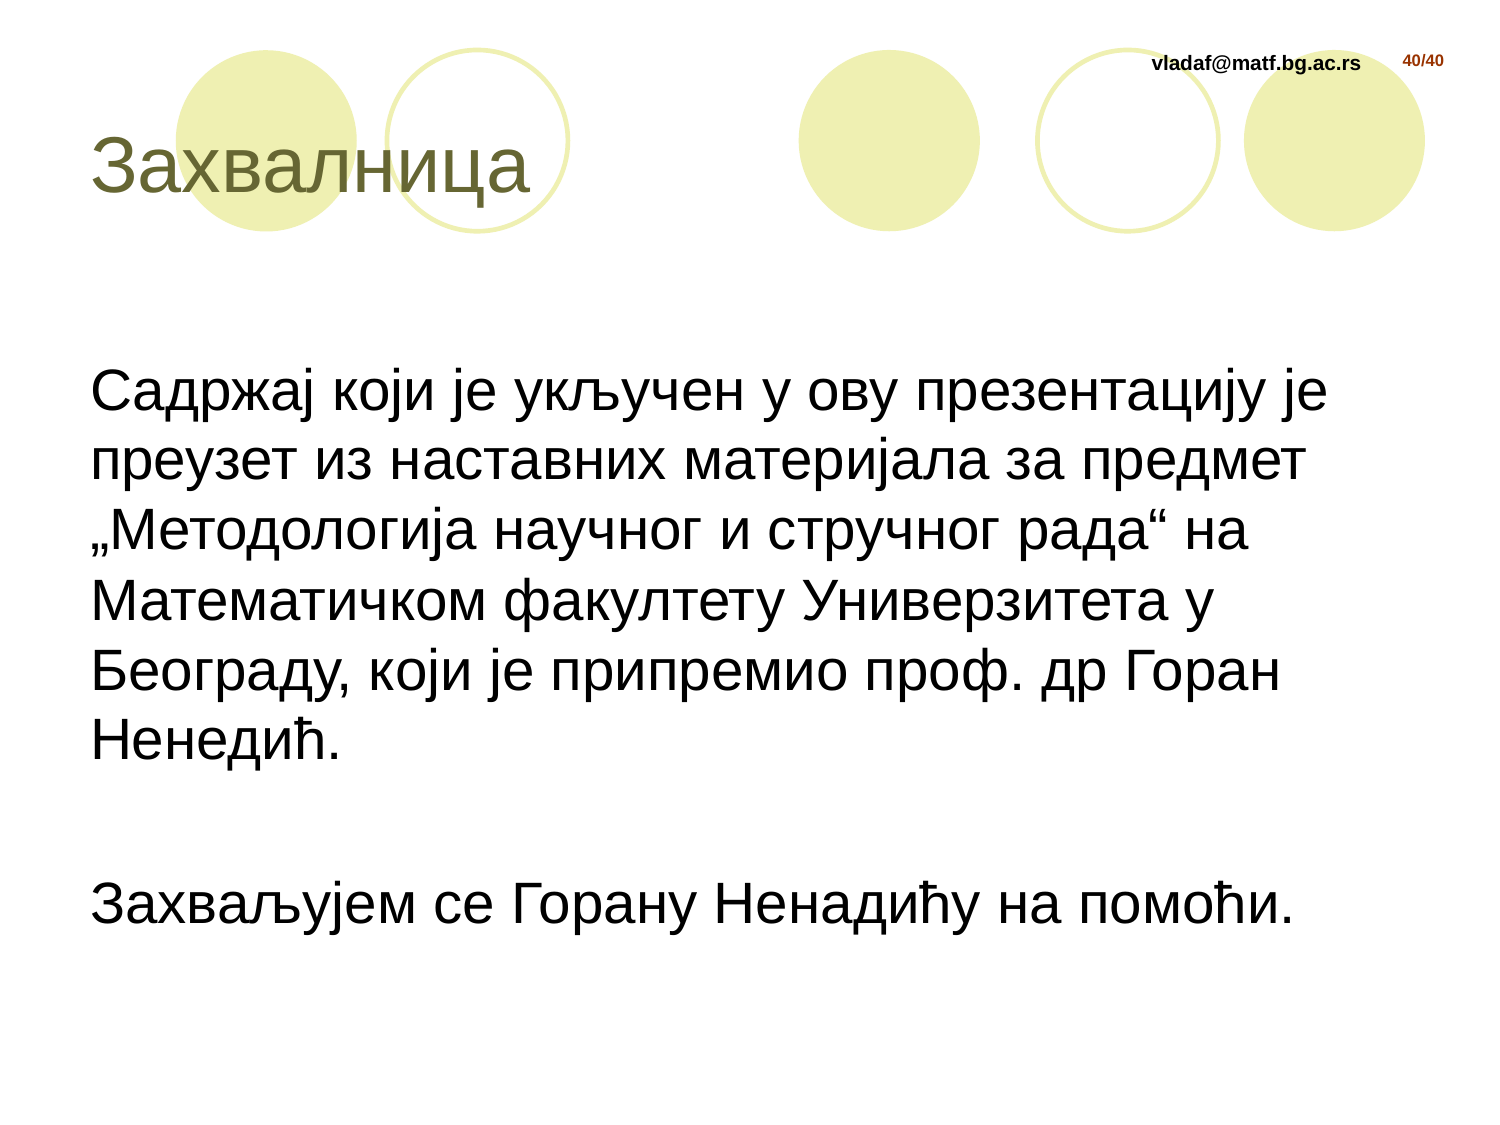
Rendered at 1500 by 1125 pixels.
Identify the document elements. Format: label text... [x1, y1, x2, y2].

title Захвалница [75, 90, 1425, 233]
list Садржај који је укључен у ову презентацију је преузет из наставних материјала за предмет „Методологија научног и стручног рада“ на Математичком факултету Универзитета у Београду, који је припремио проф. др Горан Ненедић. Захваљујем се Горану Ненадићу на помоћи. [75, 262, 1425, 1125]
